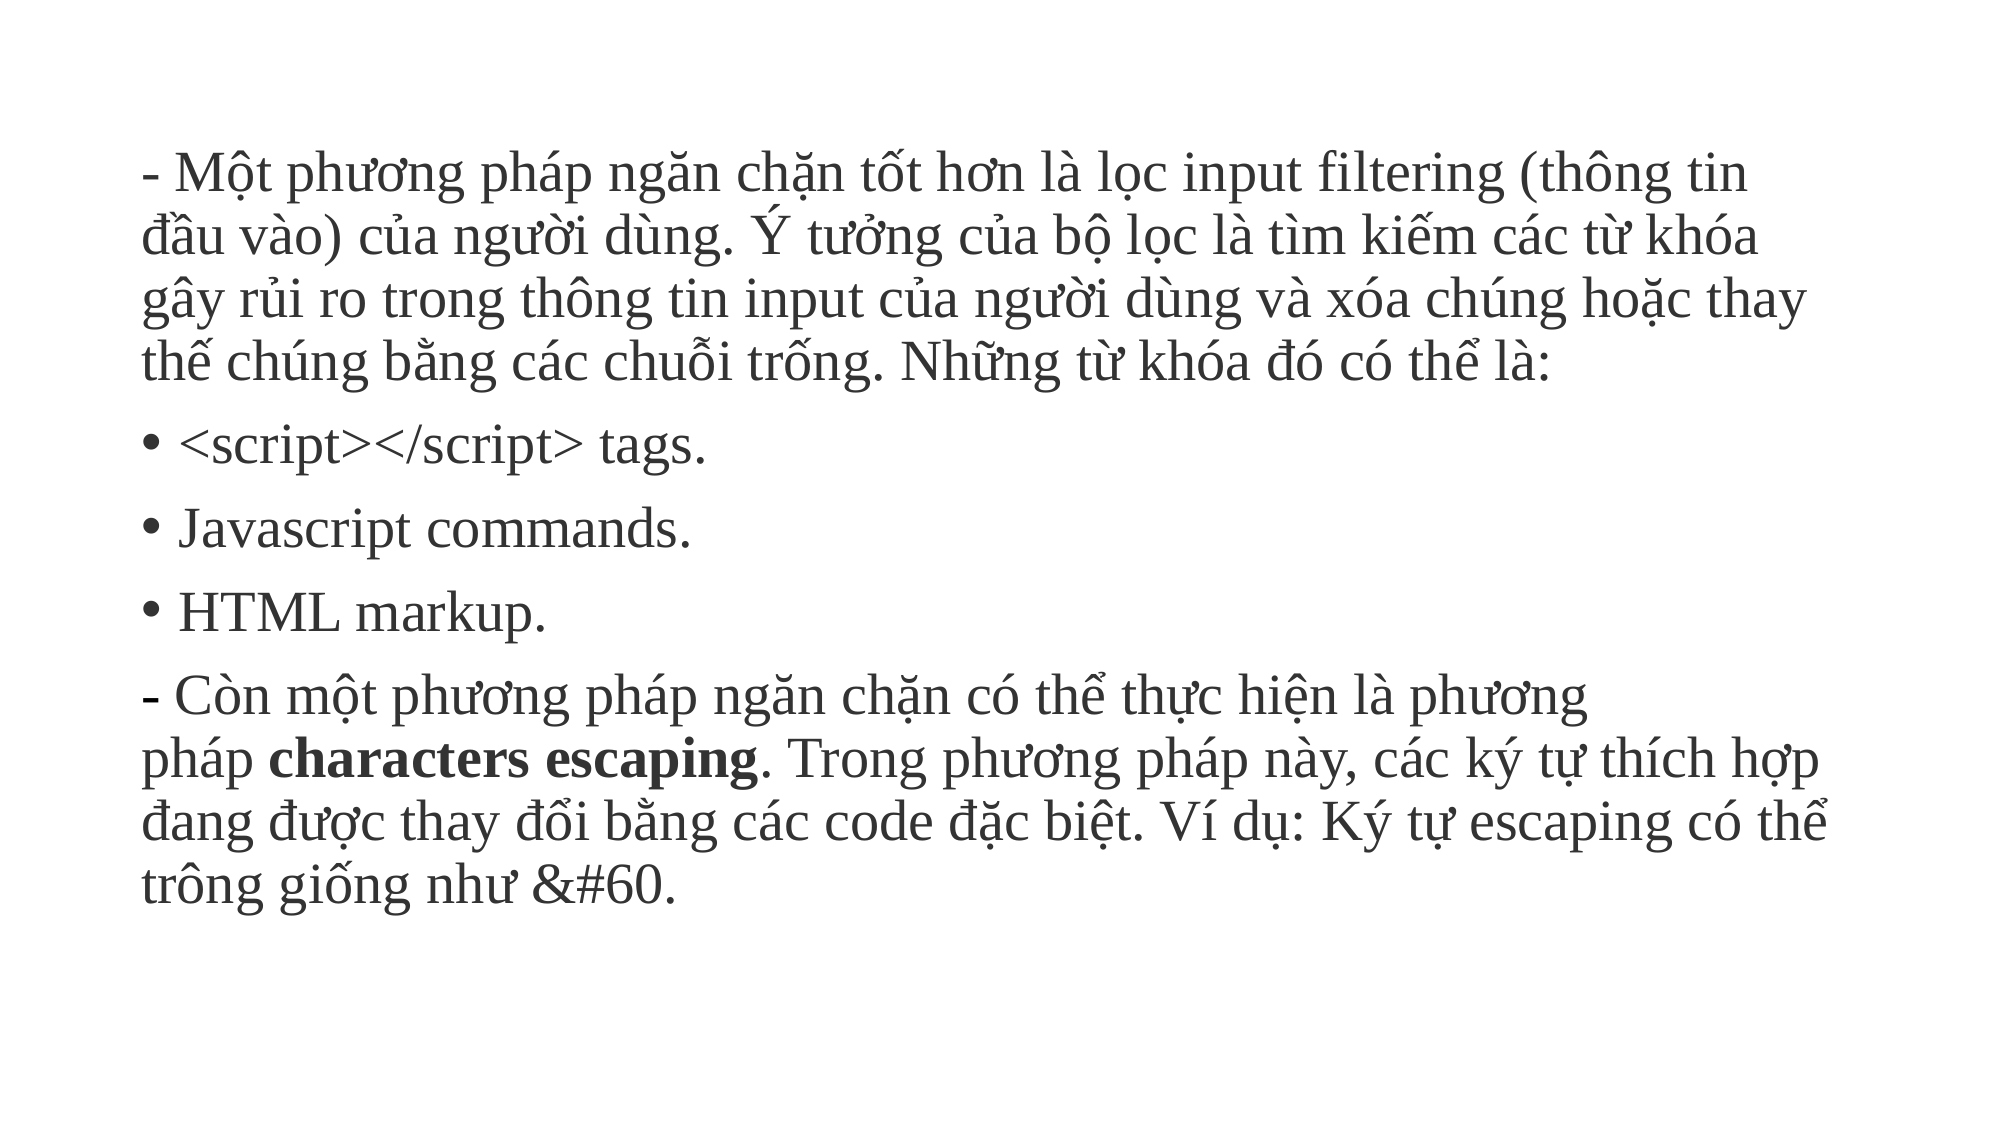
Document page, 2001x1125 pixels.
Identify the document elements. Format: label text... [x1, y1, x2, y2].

list - Một phương pháp ngăn chặn tốt hơn là lọc input filtering (thông tin đầu vào) của người dùng. Ý tưởng của bộ lọc là tìm kiếm các từ khóa gây rủi ro trong thông tin input của người dùng và xóa chúng hoặc thay thế chúng bằng các chuỗi trống. Những từ khóa đó có thể là: <script></script> tags. Javascript commands. HTML markup. - Còn một phương pháp ngăn chặn có thể thực hiện là phương pháp characters escaping. Trong phương pháp này, các ký tự thích hợp đang được thay đổi bằng các code đặc biệt. Ví dụ: Ký tự escaping có thể trông giống như &#60. [125, 133, 1851, 945]
